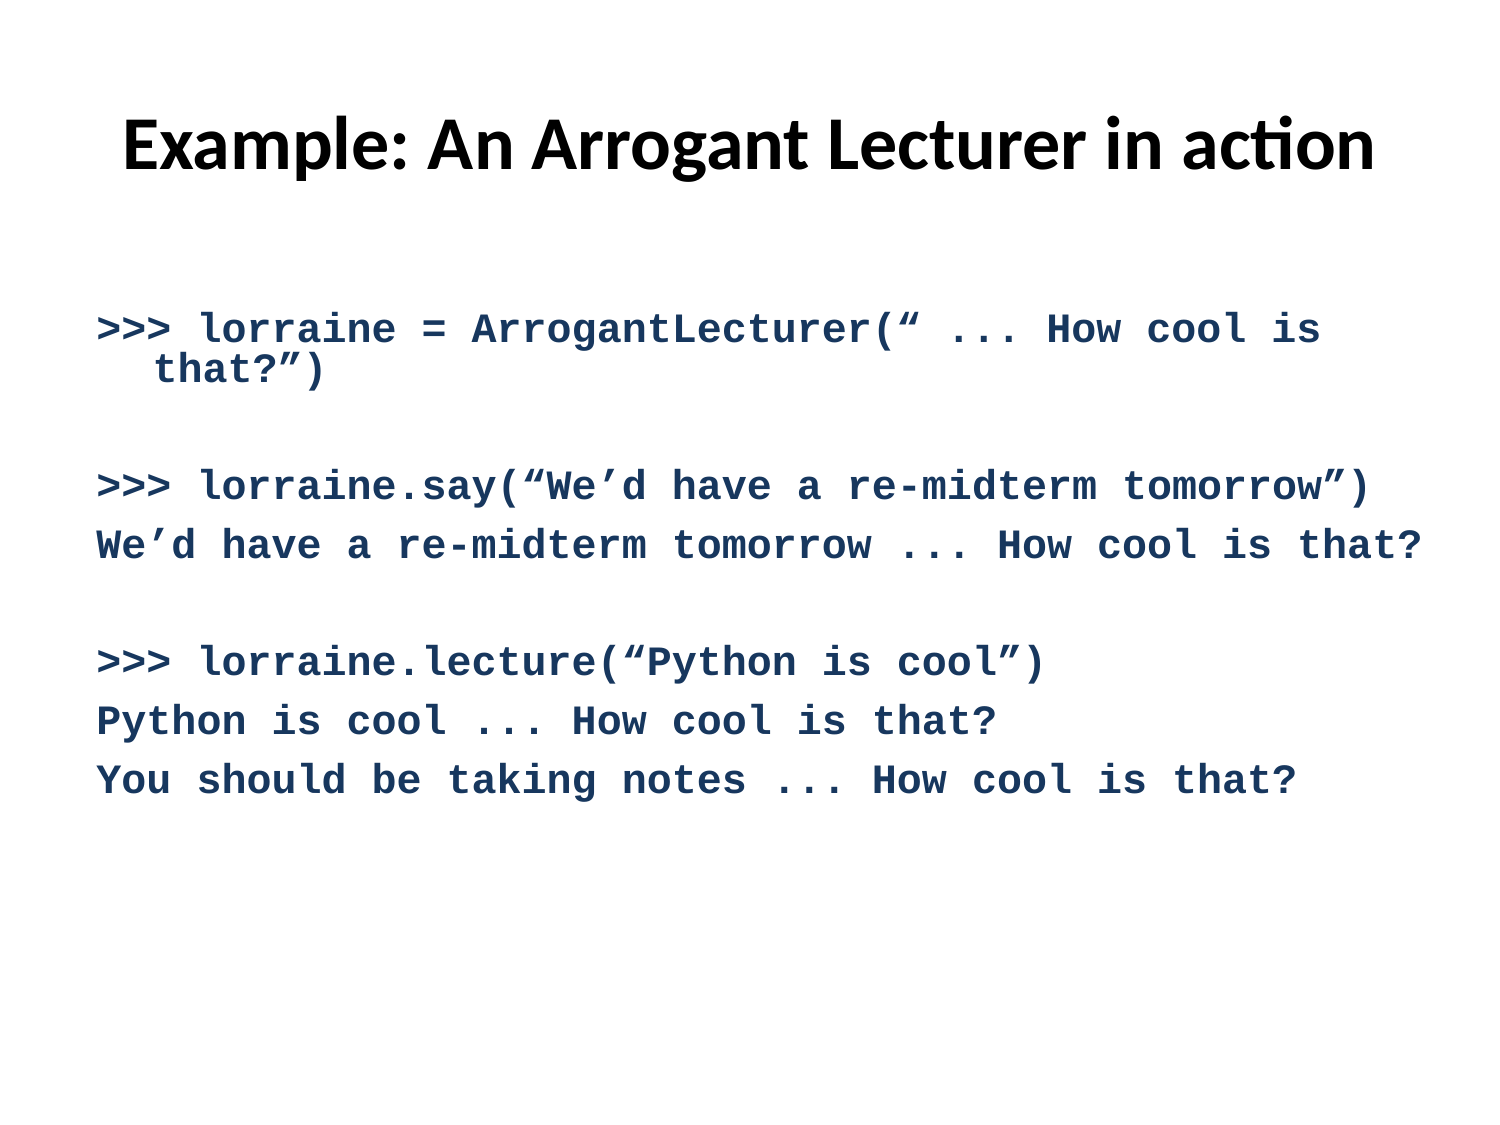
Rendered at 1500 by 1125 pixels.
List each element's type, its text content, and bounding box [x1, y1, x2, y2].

list >>> lorraine = ArrogantLecturer(“ ... How cool is that?”) >>> lorraine.say(“We’d have a re-midterm tomorrow”) We’d have a re-midterm tomorrow ... How cool is that? >>> lorraine.lecture(“Python is cool”) Python is cool ... How cool is that? You should be taking notes ... How cool is that? [75, 302, 1500, 941]
title Example: An Arrogant Lecturer in action [75, 45, 1425, 233]
